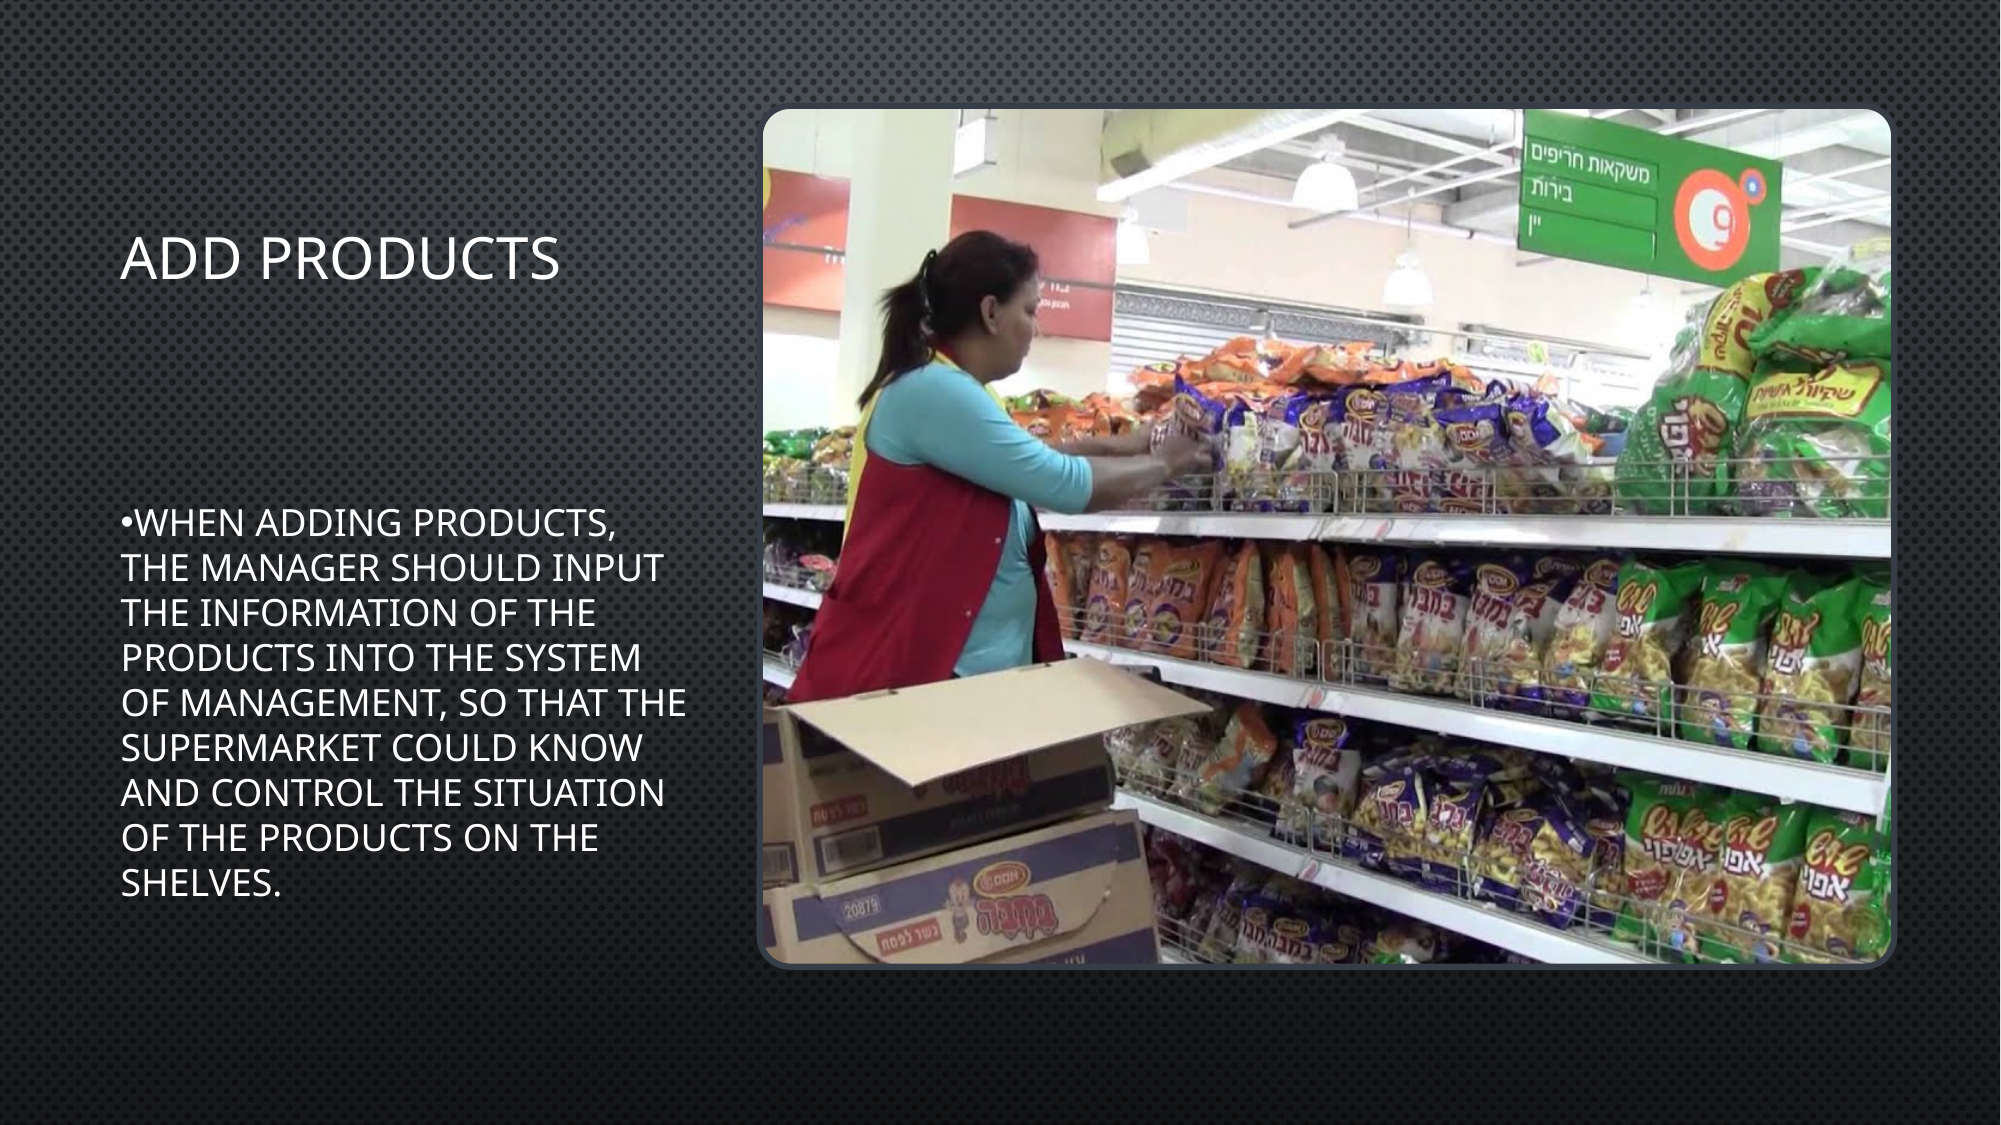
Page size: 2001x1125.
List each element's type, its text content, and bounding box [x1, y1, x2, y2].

picture [0, 0, 2001, 1125]
title ADD PRODUCTS [105, 99, 704, 413]
text_box When adding products, the manager should input the information of the products into the system of management, so that the supermarket could know and control the situation of the products on the shelves. [105, 437, 704, 965]
